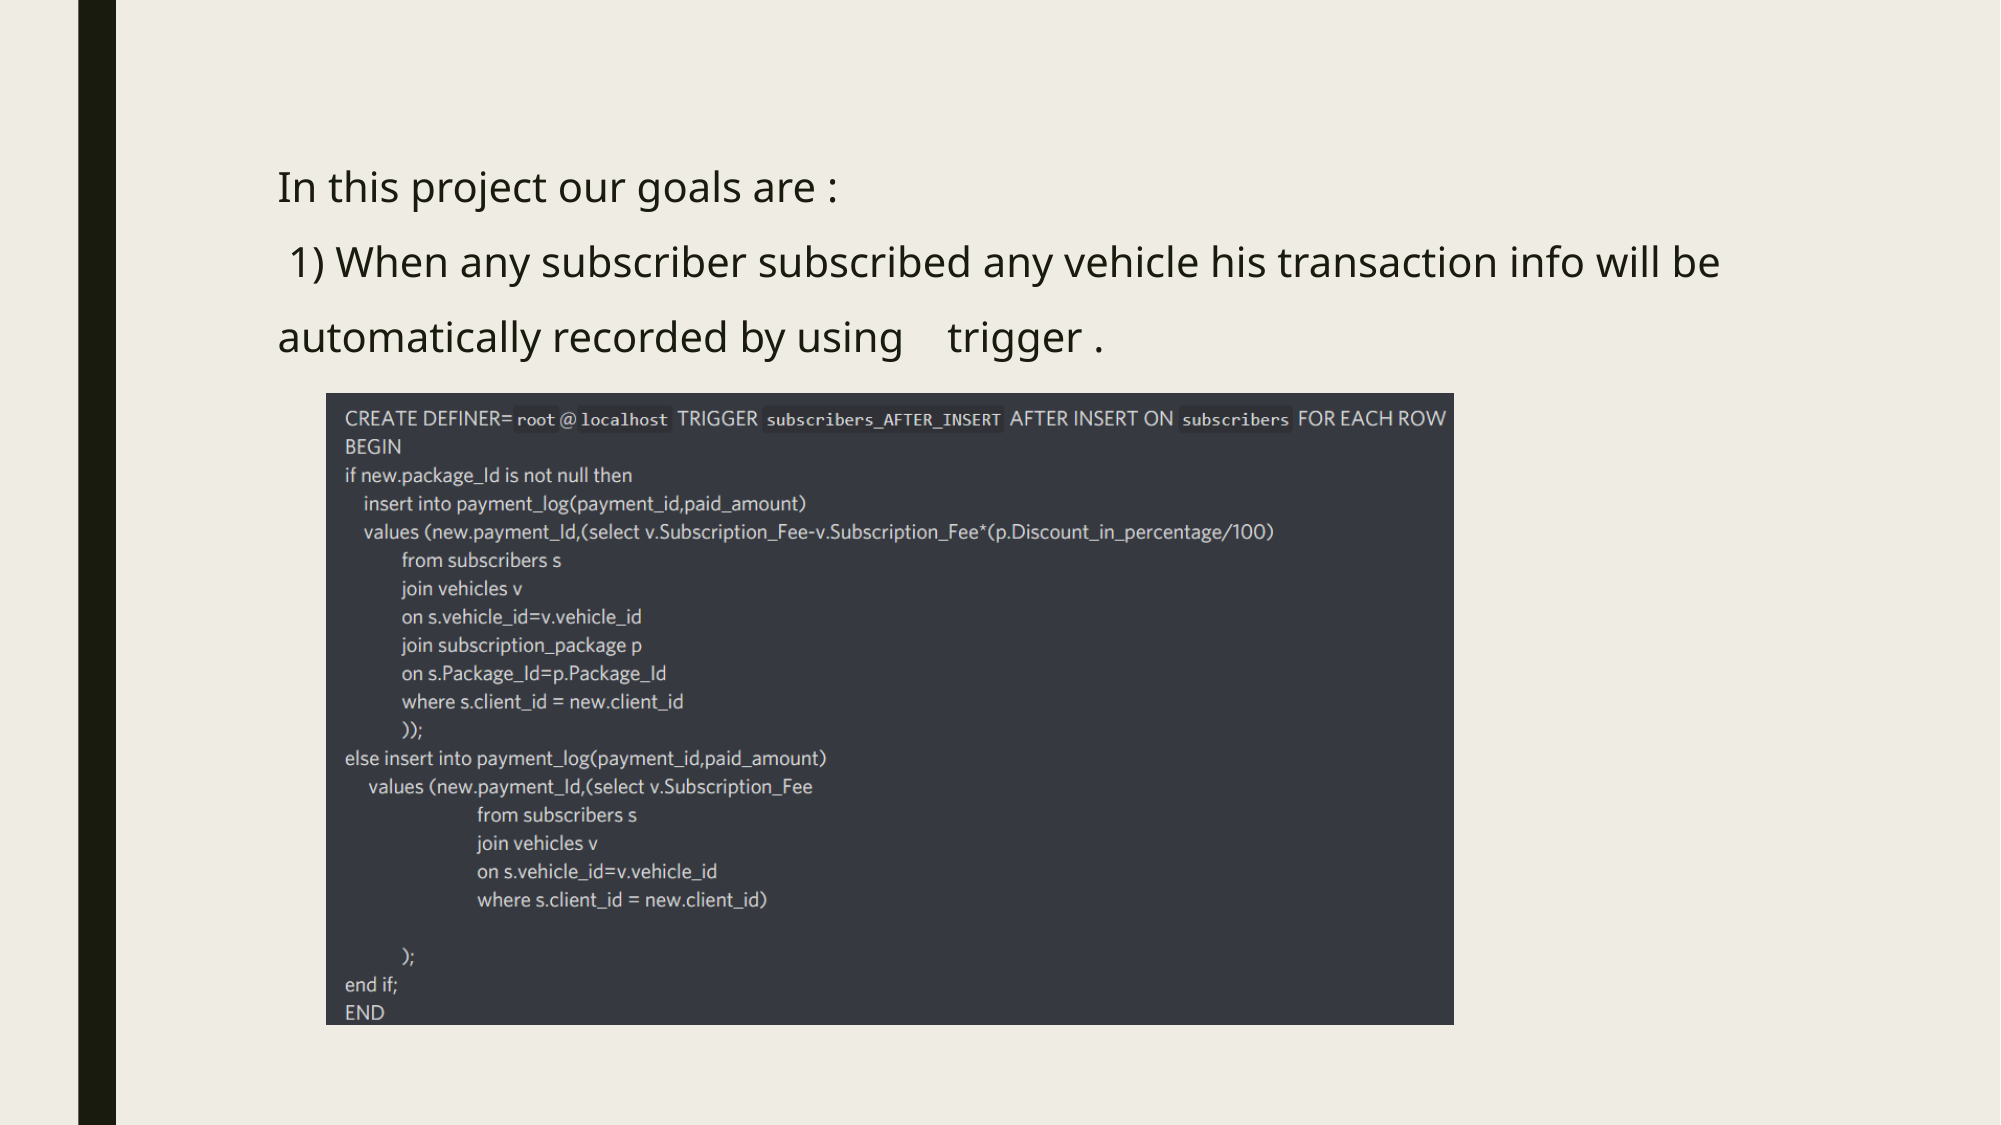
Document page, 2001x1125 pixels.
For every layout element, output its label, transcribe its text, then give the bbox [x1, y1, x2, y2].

title In this project our goals are : 1) When any subscriber subscribed any vehicle his transaction info will be automatically recorded by using trigger . [262, 128, 1800, 357]
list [326, 393, 1454, 1025]
